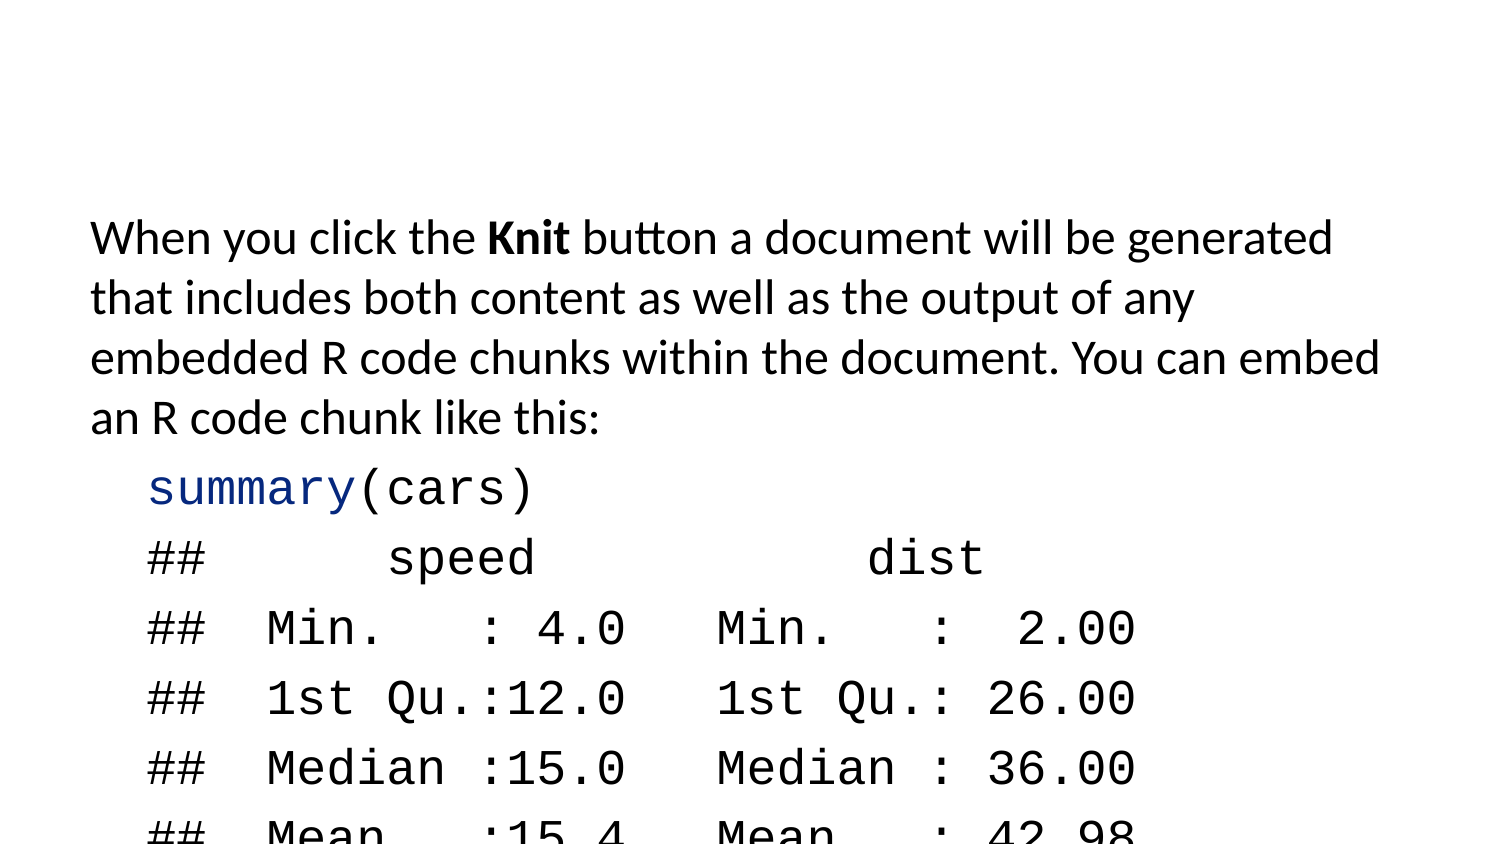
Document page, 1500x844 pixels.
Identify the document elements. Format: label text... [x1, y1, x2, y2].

list When you click the Knit button a document will be generated that includes both content as well as the output of any embedded R code chunks within the document. You can embed an R code chunk like this: summary(cars) ## speed dist ## Min. : 4.0 Min. : 2.00 ## 1st Qu.:12.0 1st Qu.: 26.00 ## Median :15.0 Median : 36.00 ## Mean :15.4 Mean : 42.98 ## 3rd Qu.:19.0 3rd Qu.: 56.00 ## Max. :25.0 Max. :120.00 [75, 196, 1425, 754]
